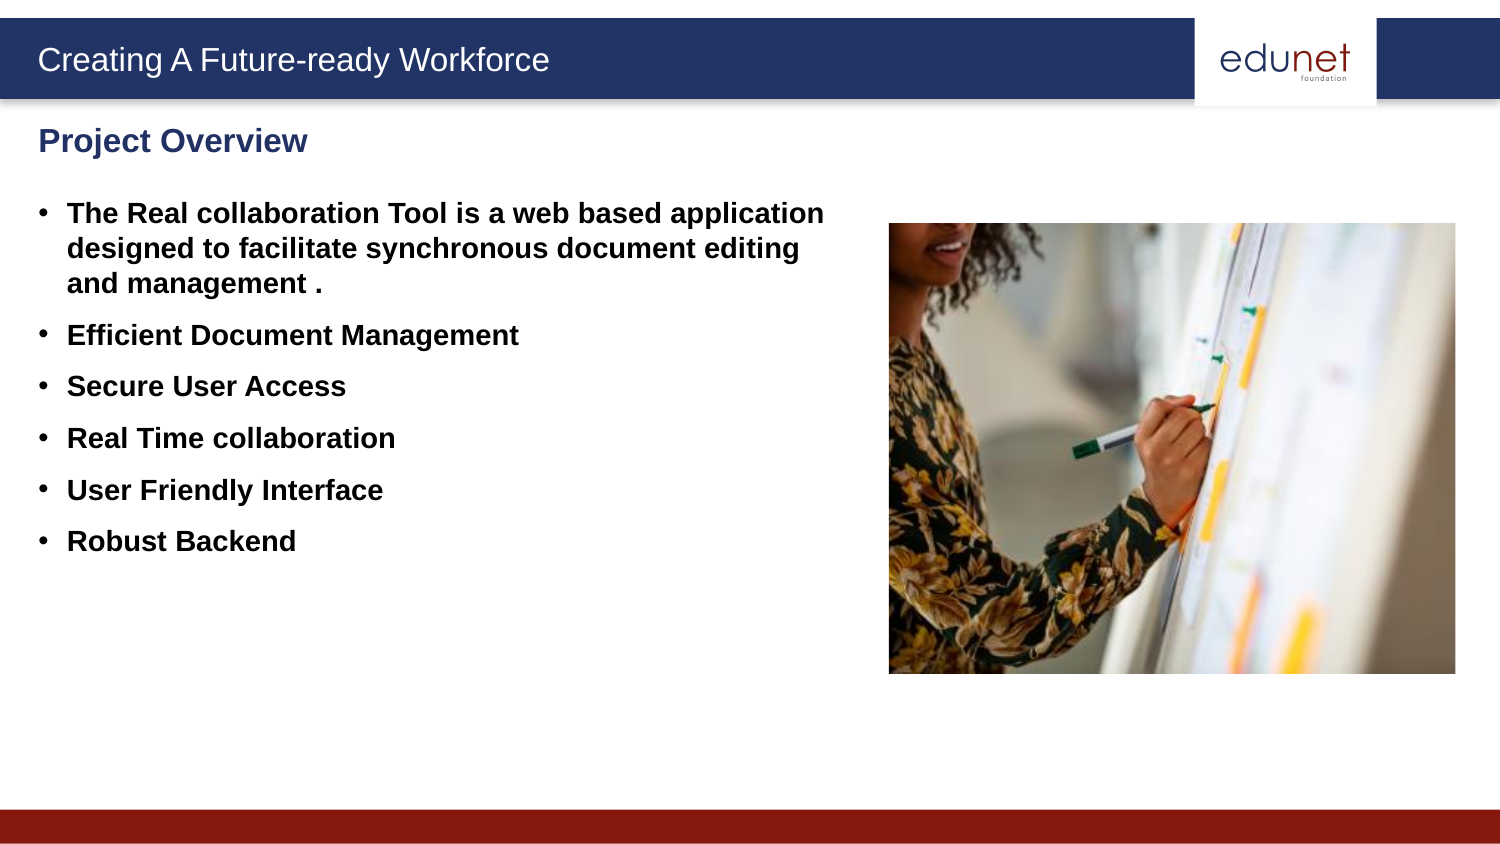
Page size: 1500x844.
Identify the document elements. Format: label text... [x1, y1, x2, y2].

text_box The Real collaboration Tool is a web based application designed to facilitate synchronous document editing and management . Efficient Document Management Secure User Access Real Time collaboration User Friendly Interface Robust Backend [23, 187, 853, 565]
picture [888, 222, 1456, 675]
picture [1215, 38, 1356, 86]
text_box Project Overview [23, 112, 750, 167]
